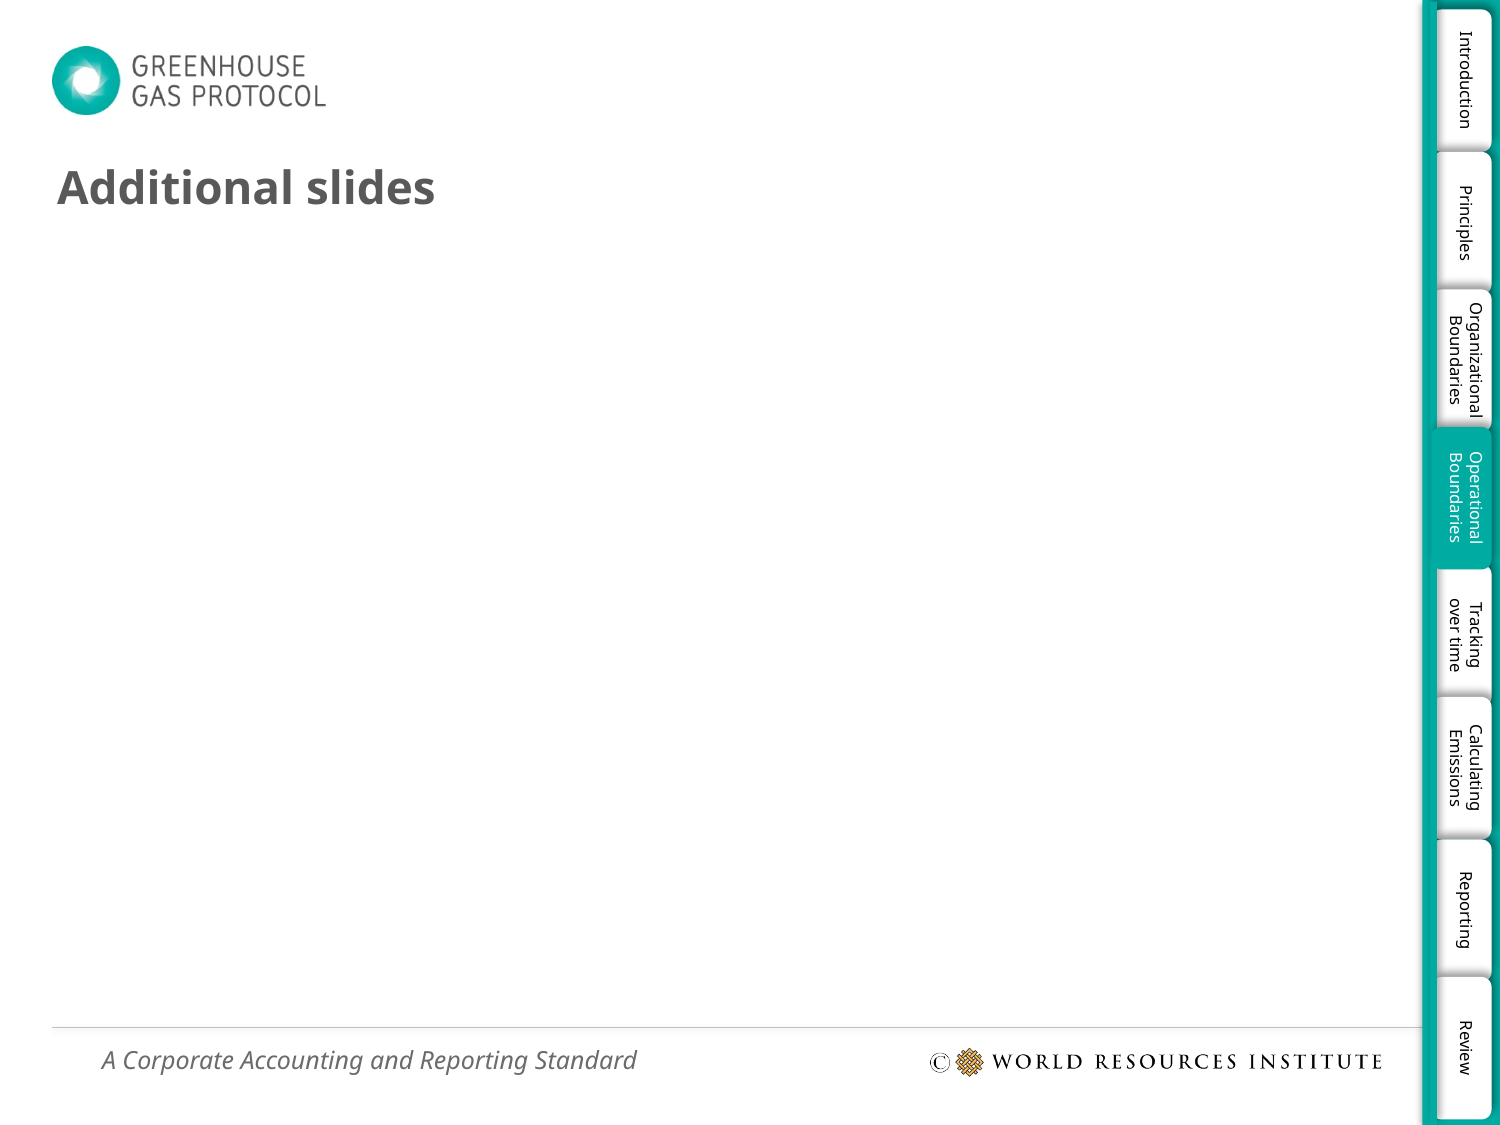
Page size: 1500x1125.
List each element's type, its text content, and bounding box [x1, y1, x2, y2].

picture [911, 1035, 1386, 1083]
picture [52, 46, 326, 115]
title Additional slides [42, 143, 1430, 230]
